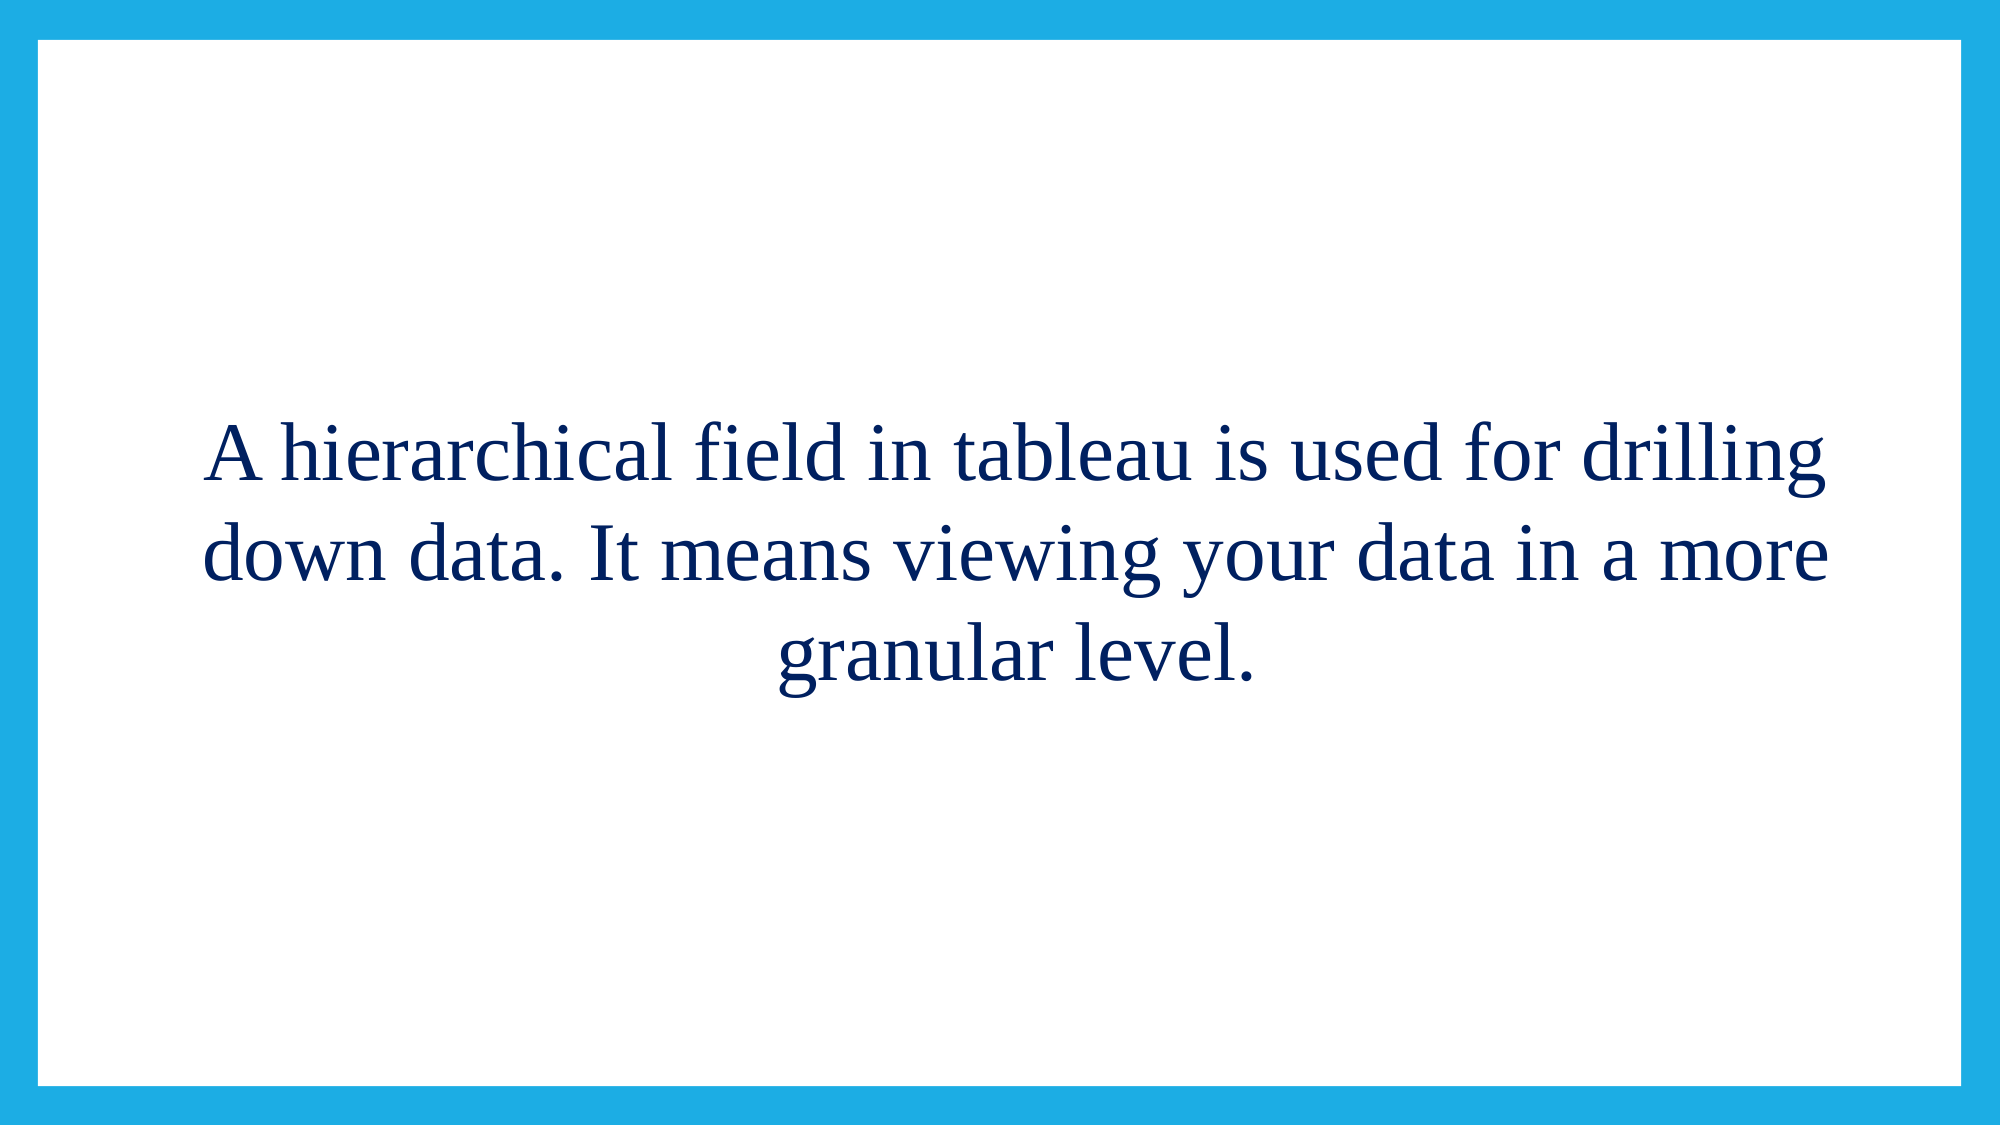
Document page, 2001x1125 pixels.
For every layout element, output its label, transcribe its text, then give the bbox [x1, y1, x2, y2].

text_box A hierarchical field in tableau is used for drilling down data. It means viewing your data in a more granular level. [139, 389, 1895, 815]
